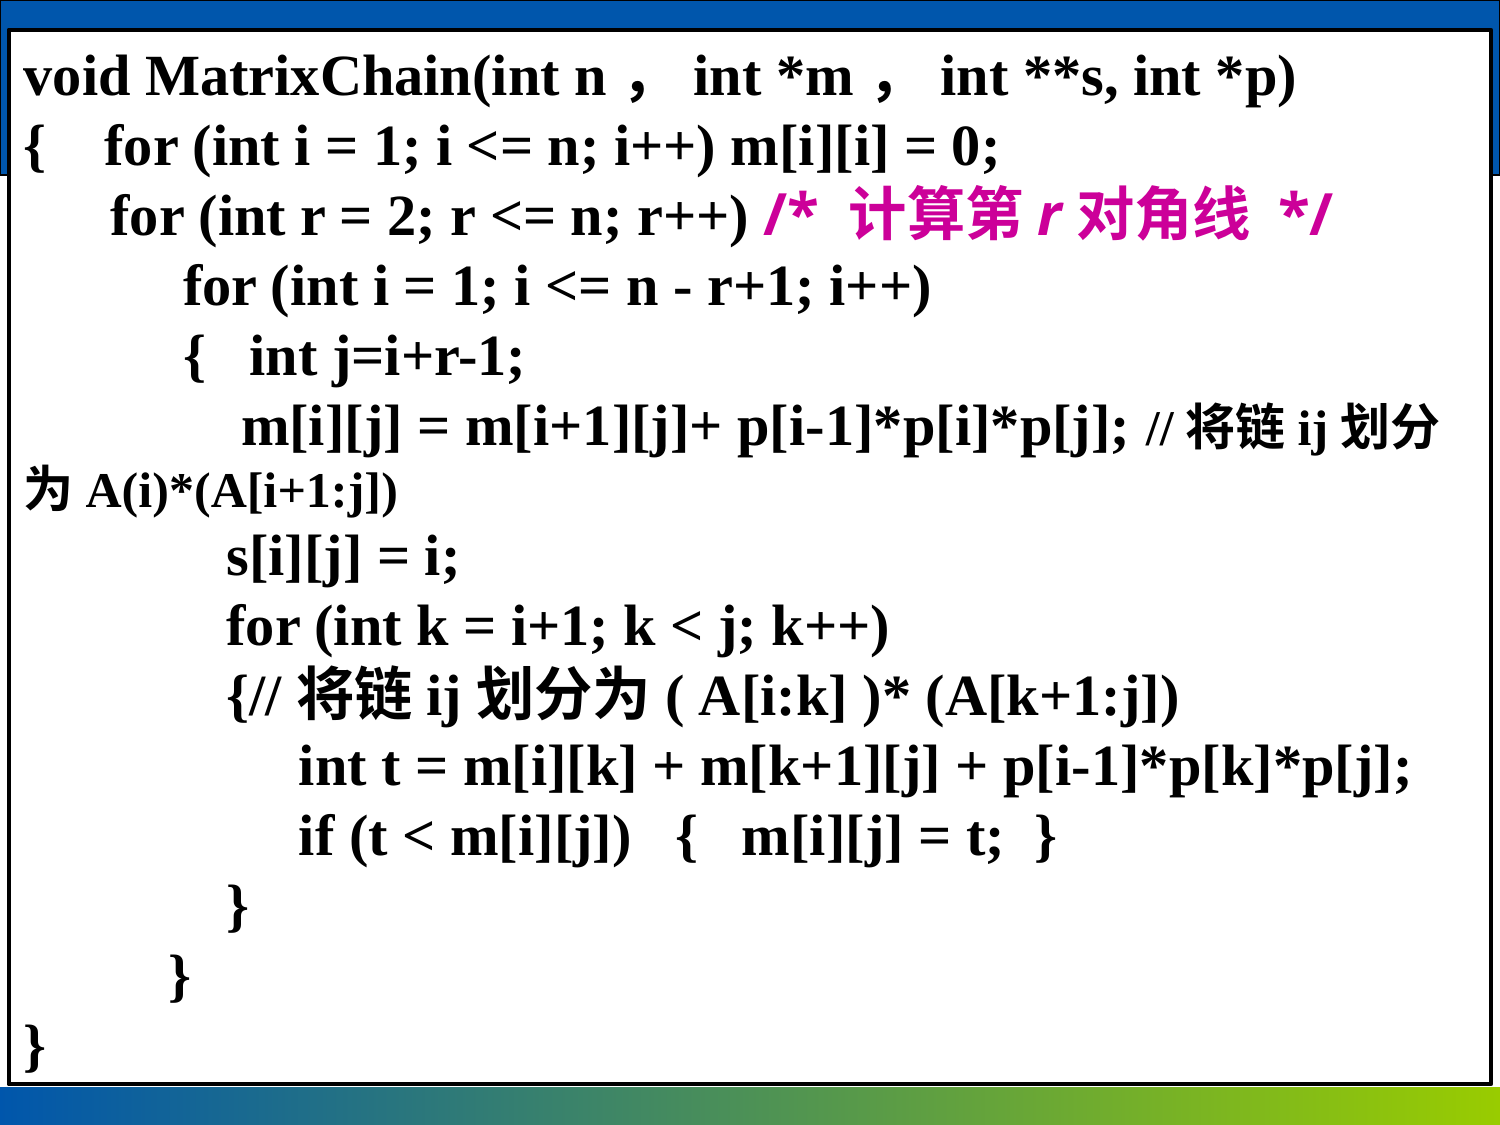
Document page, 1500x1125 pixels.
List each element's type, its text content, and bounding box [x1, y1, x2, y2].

text_box void MatrixChain(int n，int *m，int **s, int *p) { for (int i = 1; i <= n; i++) m[i][i] = 0; for (int r = 2; r <= n; r++) /* 计算第r对角线 */ for (int i = 1; i <= n - r+1; i++) { int j=i+r-1; m[i][j] = m[i+1][j]+ p[i-1]*p[i]*p[j]; //将链ij划分为A(i)*(A[i+1:j]) s[i][j] = i; for (int k = i+1; k < j; k++) {//将链ij划分为( A[i:k] )* (A[k+1:j]) int t = m[i][k] + m[k+1][j] + p[i-1]*p[k]*p[j]; if (t < m[i][j]) { m[i][j] = t; } } } } [7, 28, 1493, 1086]
